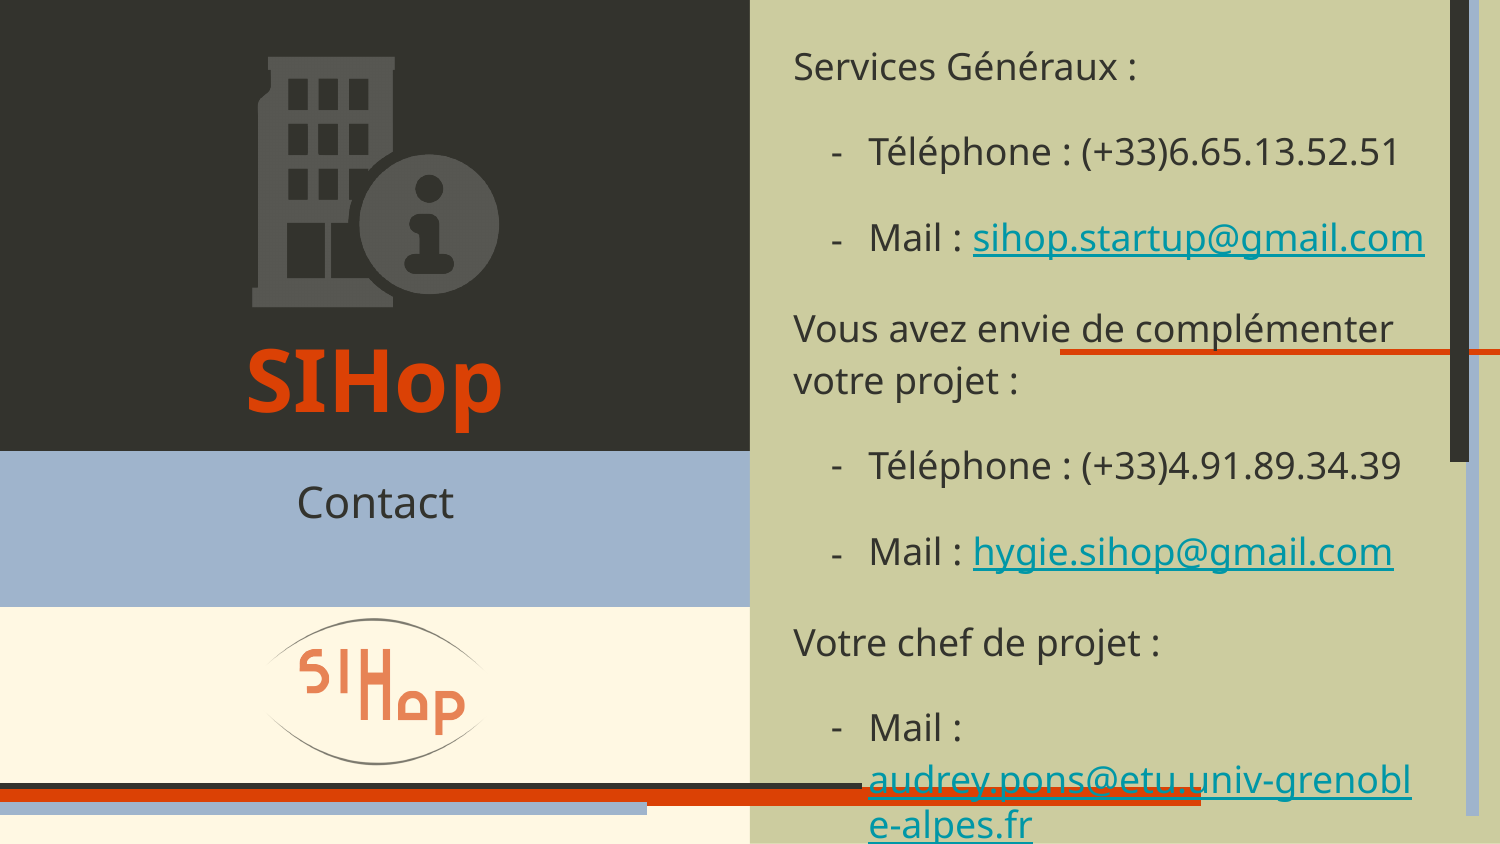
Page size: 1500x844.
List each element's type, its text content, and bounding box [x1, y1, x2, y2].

subtitle Contact [43, 459, 708, 663]
picture [223, 52, 527, 312]
list Services Généraux : Téléphone : (+33)6.65.13.52.51 Mail : sihop.startup@gmail.com Vous avez envie de complémenter votre projet : Téléphone : (+33)4.91.89.34.39 Mail : hygie.sihop@gmail.com Votre chef de projet : Mail : audrey.pons@etu.univ-grenoble-alpes.fr [778, 118, 1442, 725]
title SIHop [43, 202, 708, 446]
